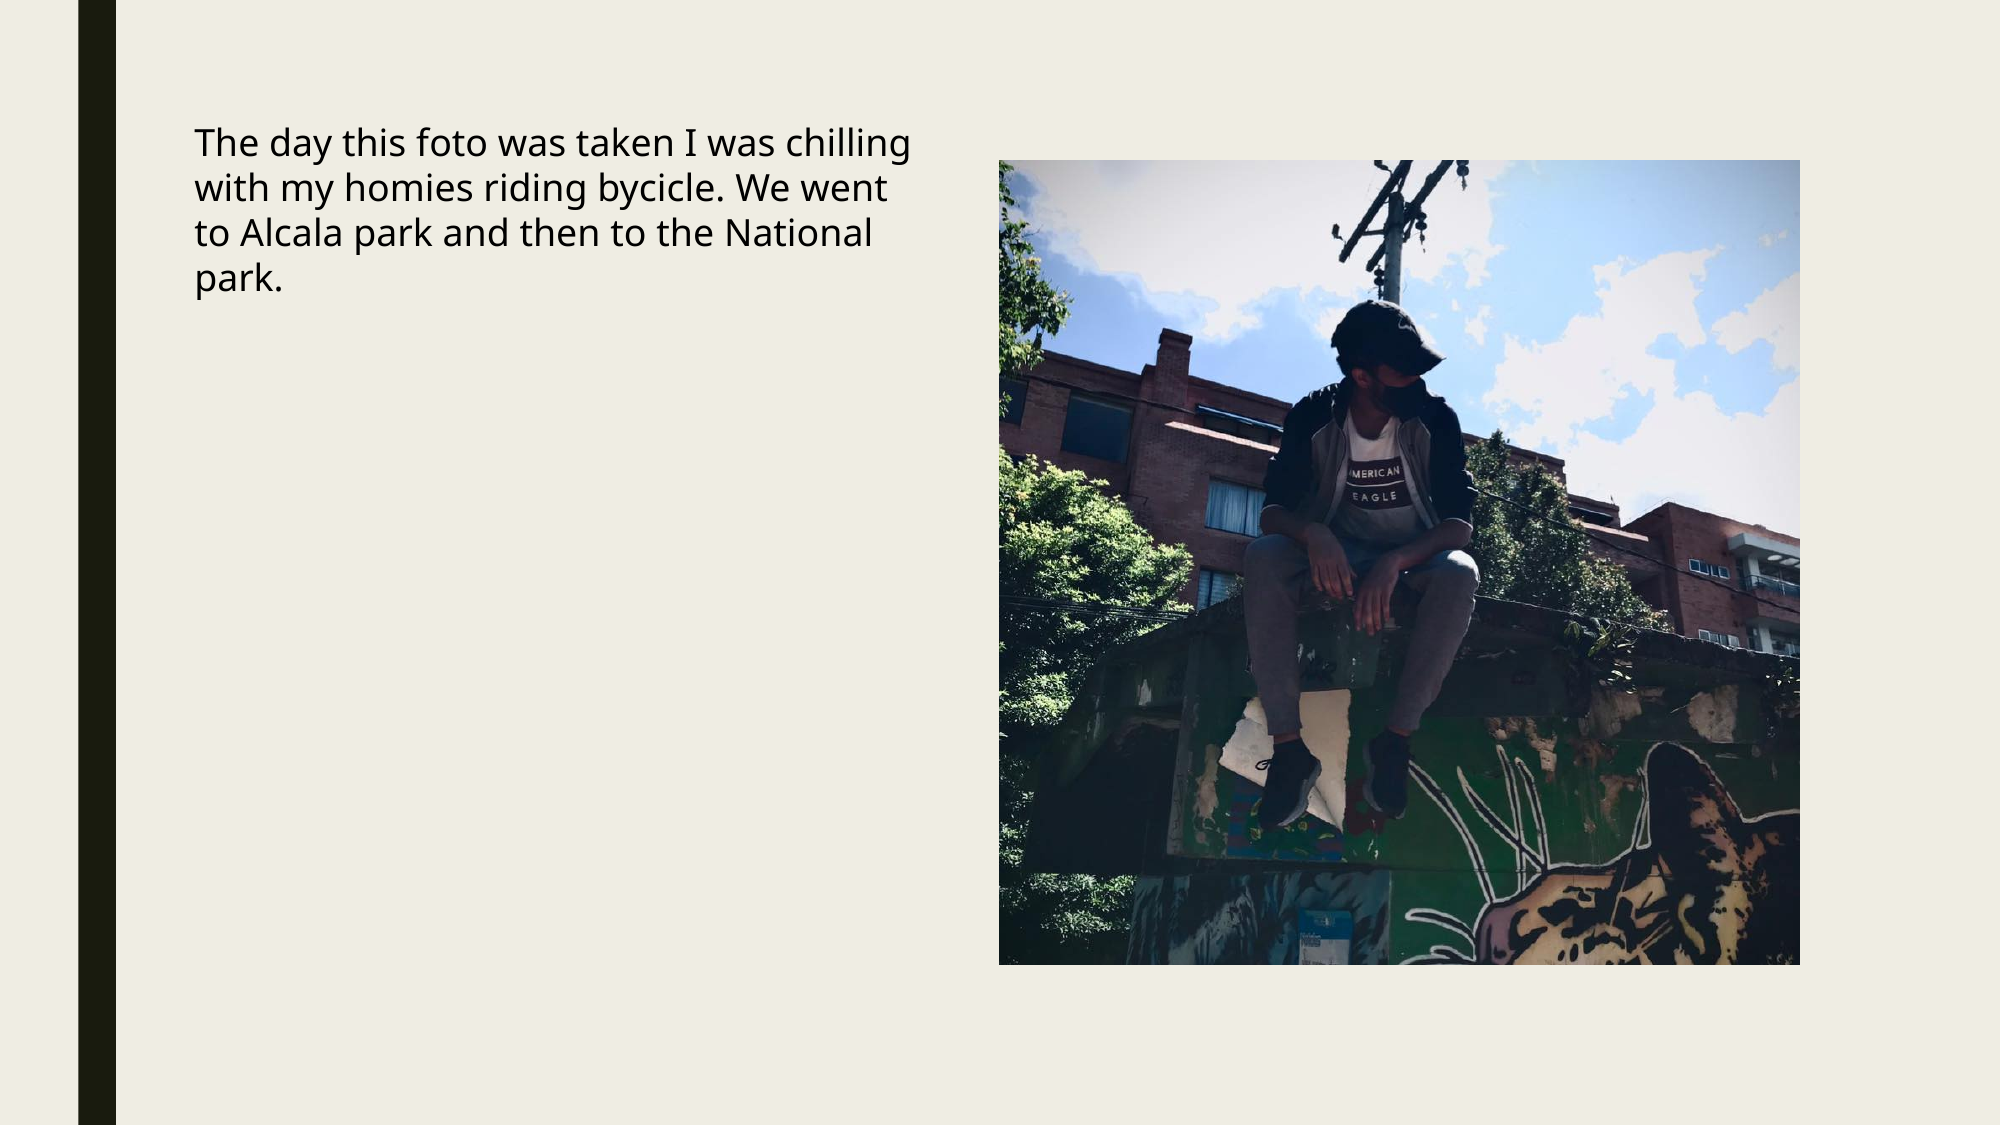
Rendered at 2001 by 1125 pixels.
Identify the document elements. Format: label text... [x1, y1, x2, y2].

text_box The day this foto was taken I was chilling with my homies riding bycicle. We went to Alcala park and then to the National park. [179, 111, 941, 307]
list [999, 160, 1800, 965]
